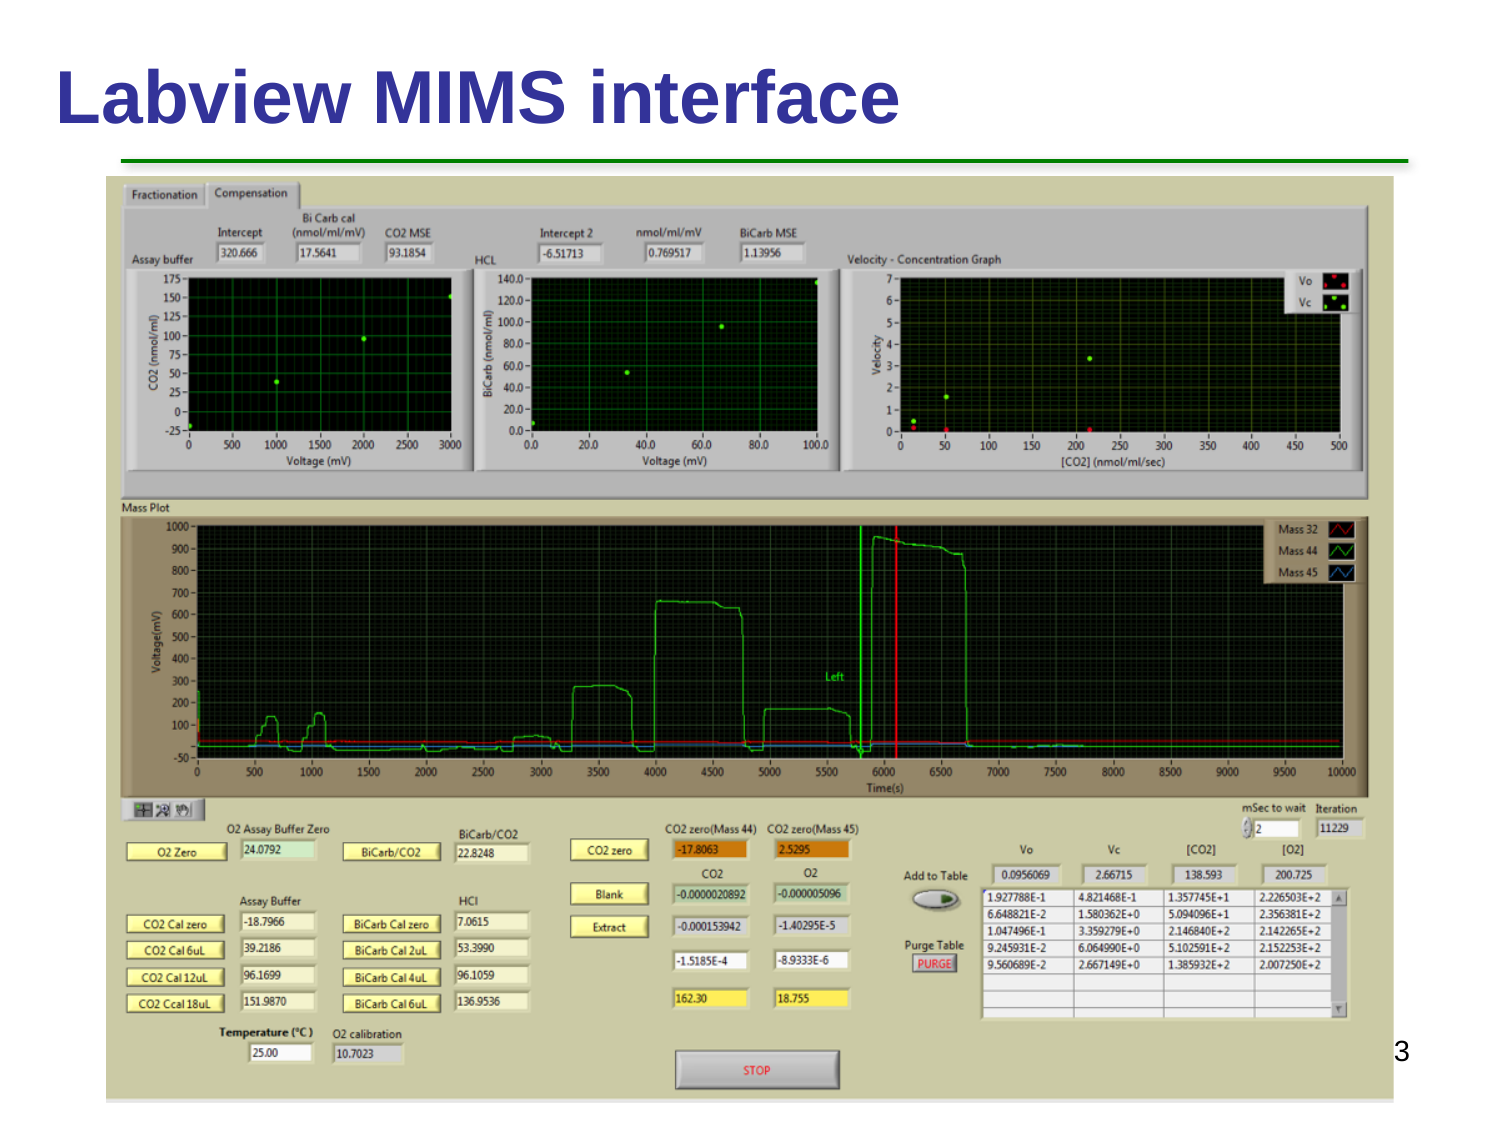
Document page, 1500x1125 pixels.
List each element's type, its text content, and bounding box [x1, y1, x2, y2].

slide_number 3 [1398, 1024, 1425, 1103]
text_box Labview MIMS interface [41, 41, 1447, 146]
picture [105, 175, 1394, 1103]
